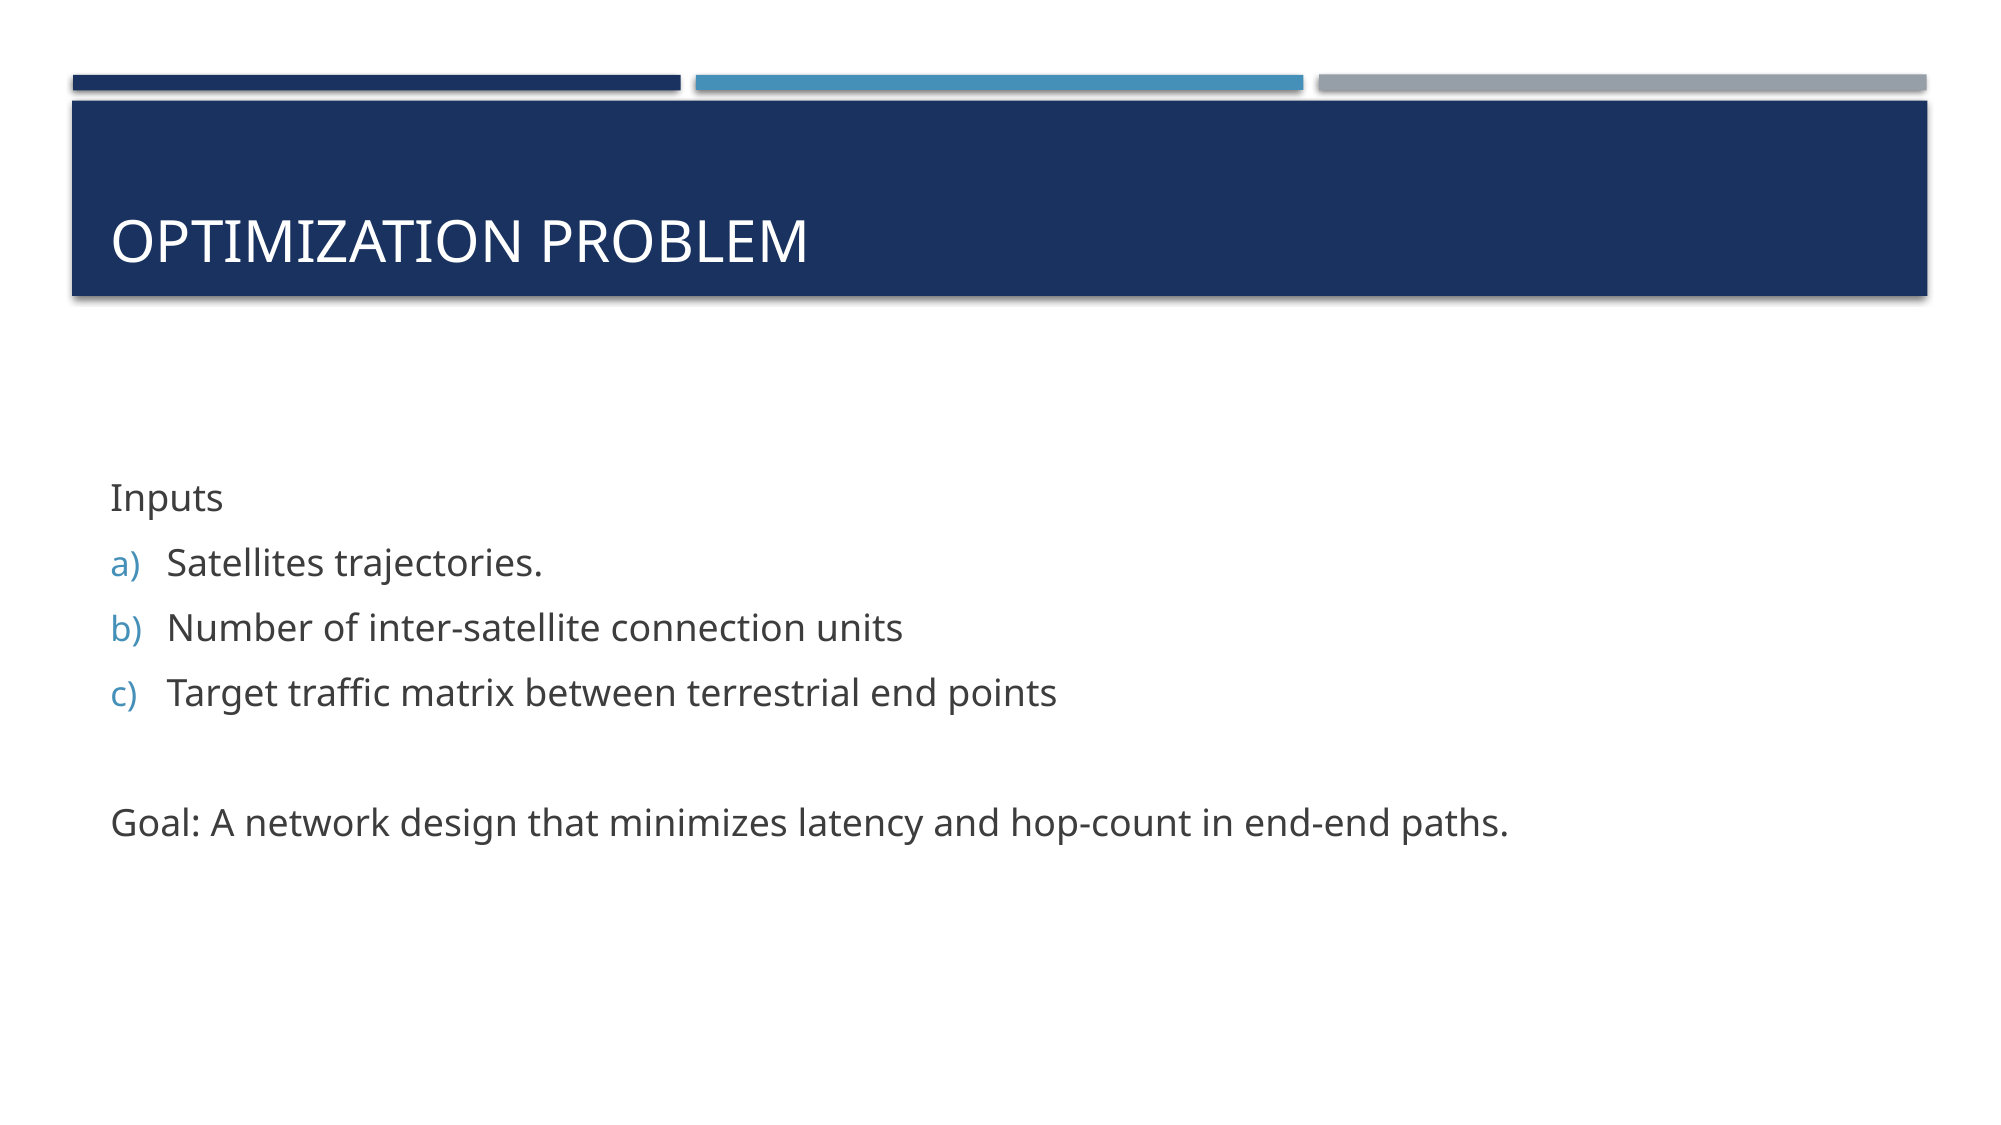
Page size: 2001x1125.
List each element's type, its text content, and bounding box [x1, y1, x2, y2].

list Inputs Satellites trajectories. Number of inter-satellite connection units Target traffic matrix between terrestrial end points Goal: A network design that minimizes latency and hop-count in end-end paths. [95, 357, 1905, 962]
title OPTIMIZATION PROBLEM [95, 115, 1905, 282]
